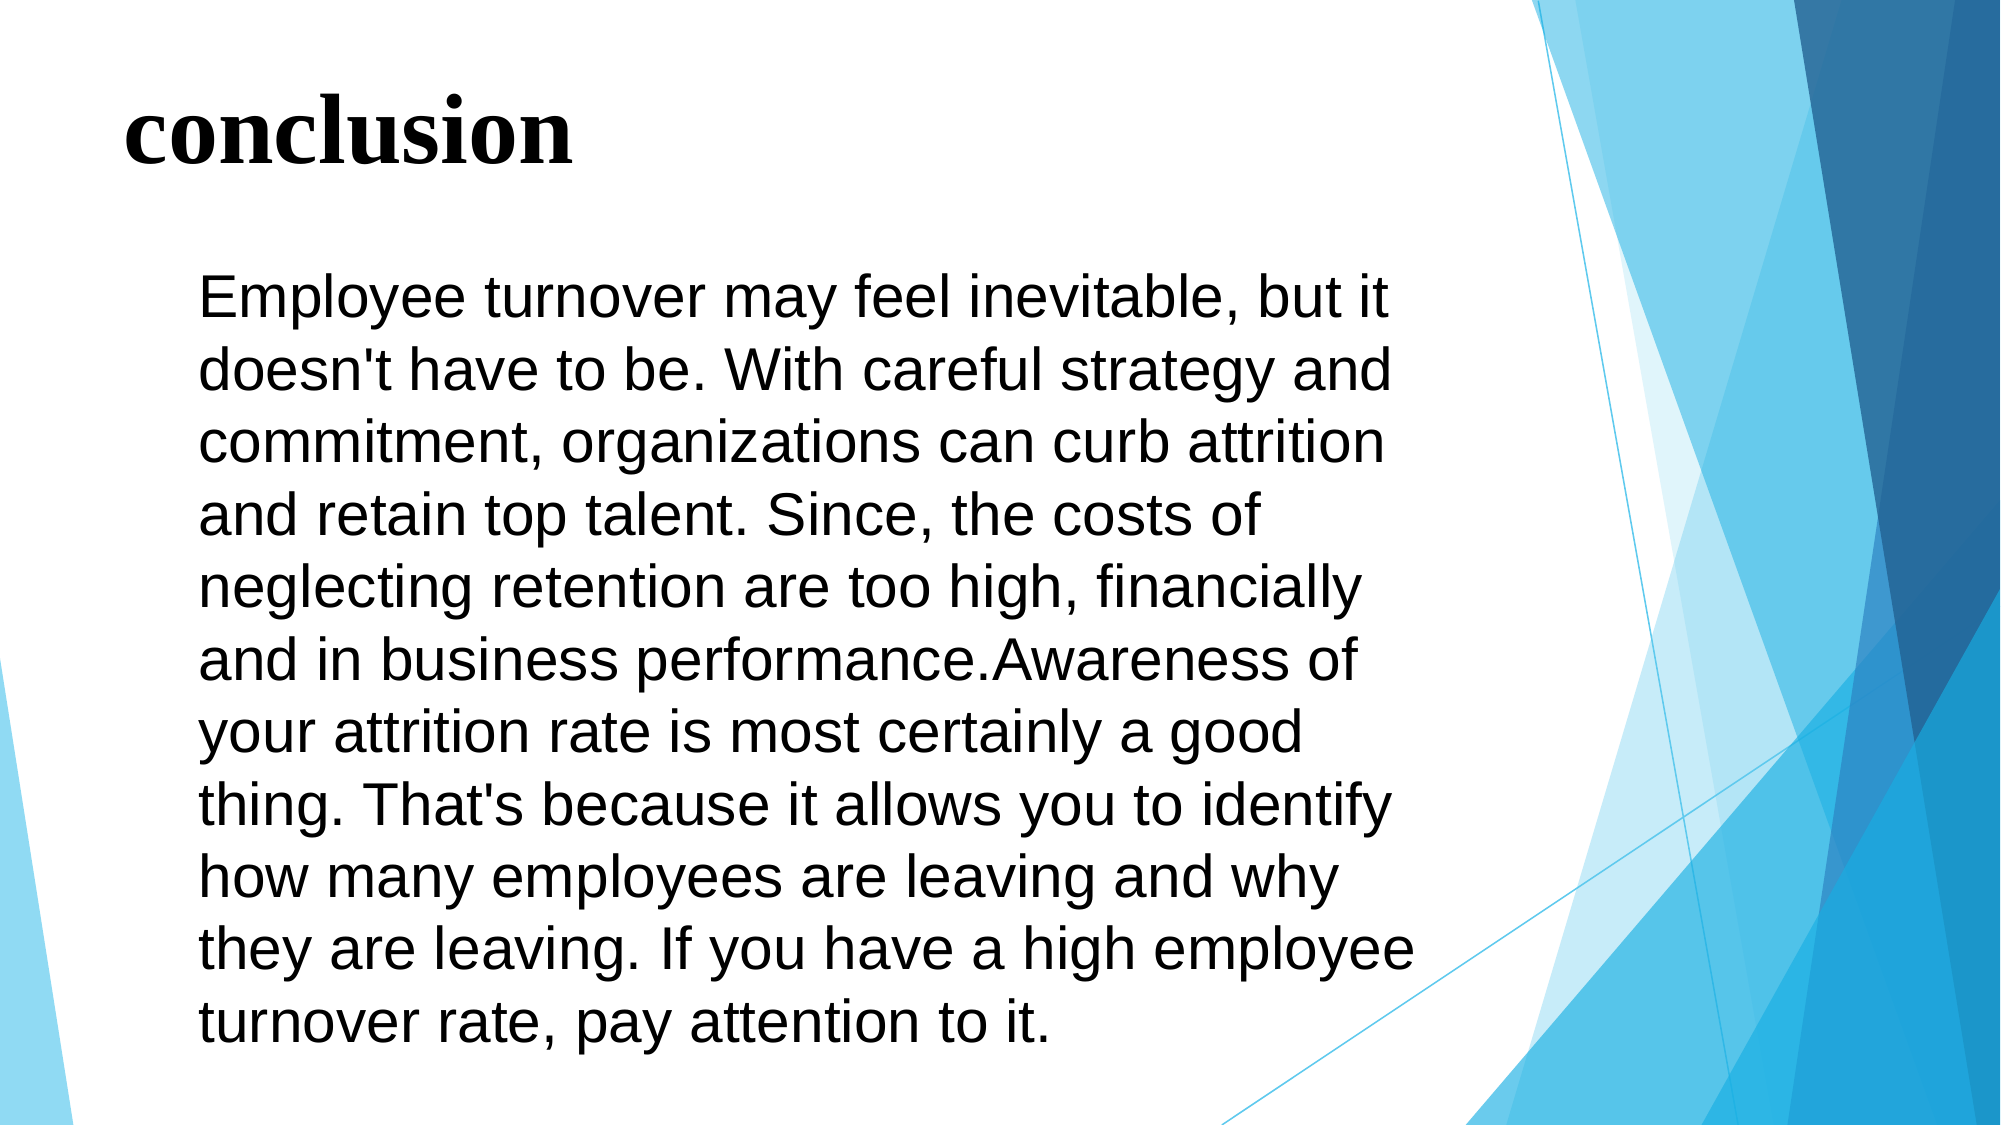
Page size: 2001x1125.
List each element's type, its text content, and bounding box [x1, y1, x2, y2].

text_box Employee turnover may feel inevitable, but it doesn't have to be. With careful strategy and commitment, organizations can curb attrition and retain top talent. Since, the costs of neglecting retention are too high, financially and in business performance.Awareness of your attrition rate is most certainly a good thing. That's because it allows you to identify how many employees are leaving and why they are leaving. If you have a high employee turnover rate, pay attention to it. [183, 242, 1477, 1070]
title conclusion [123, 63, 1877, 252]
